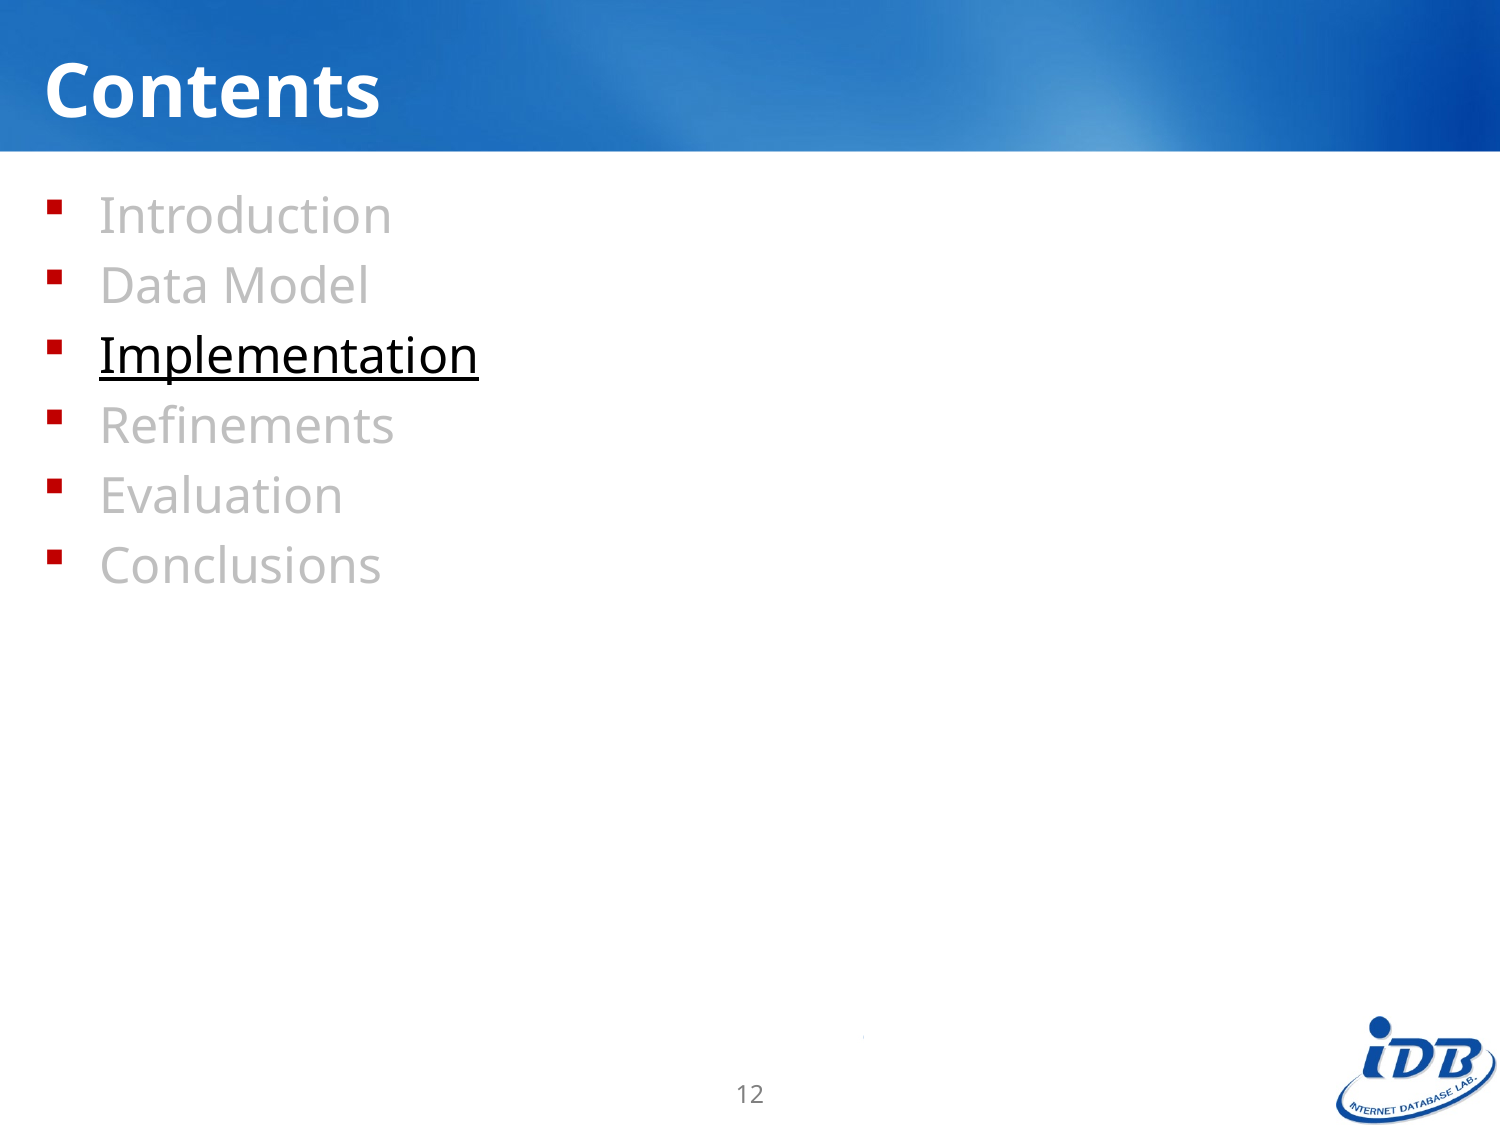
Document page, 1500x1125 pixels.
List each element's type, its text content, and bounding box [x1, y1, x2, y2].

title Contents [28, 23, 1472, 153]
picture [0, 0, 1500, 1125]
list Introduction Data Model Implementation Refinements Evaluation Conclusions [28, 175, 1472, 1067]
slide_number 12 [688, 1078, 812, 1114]
